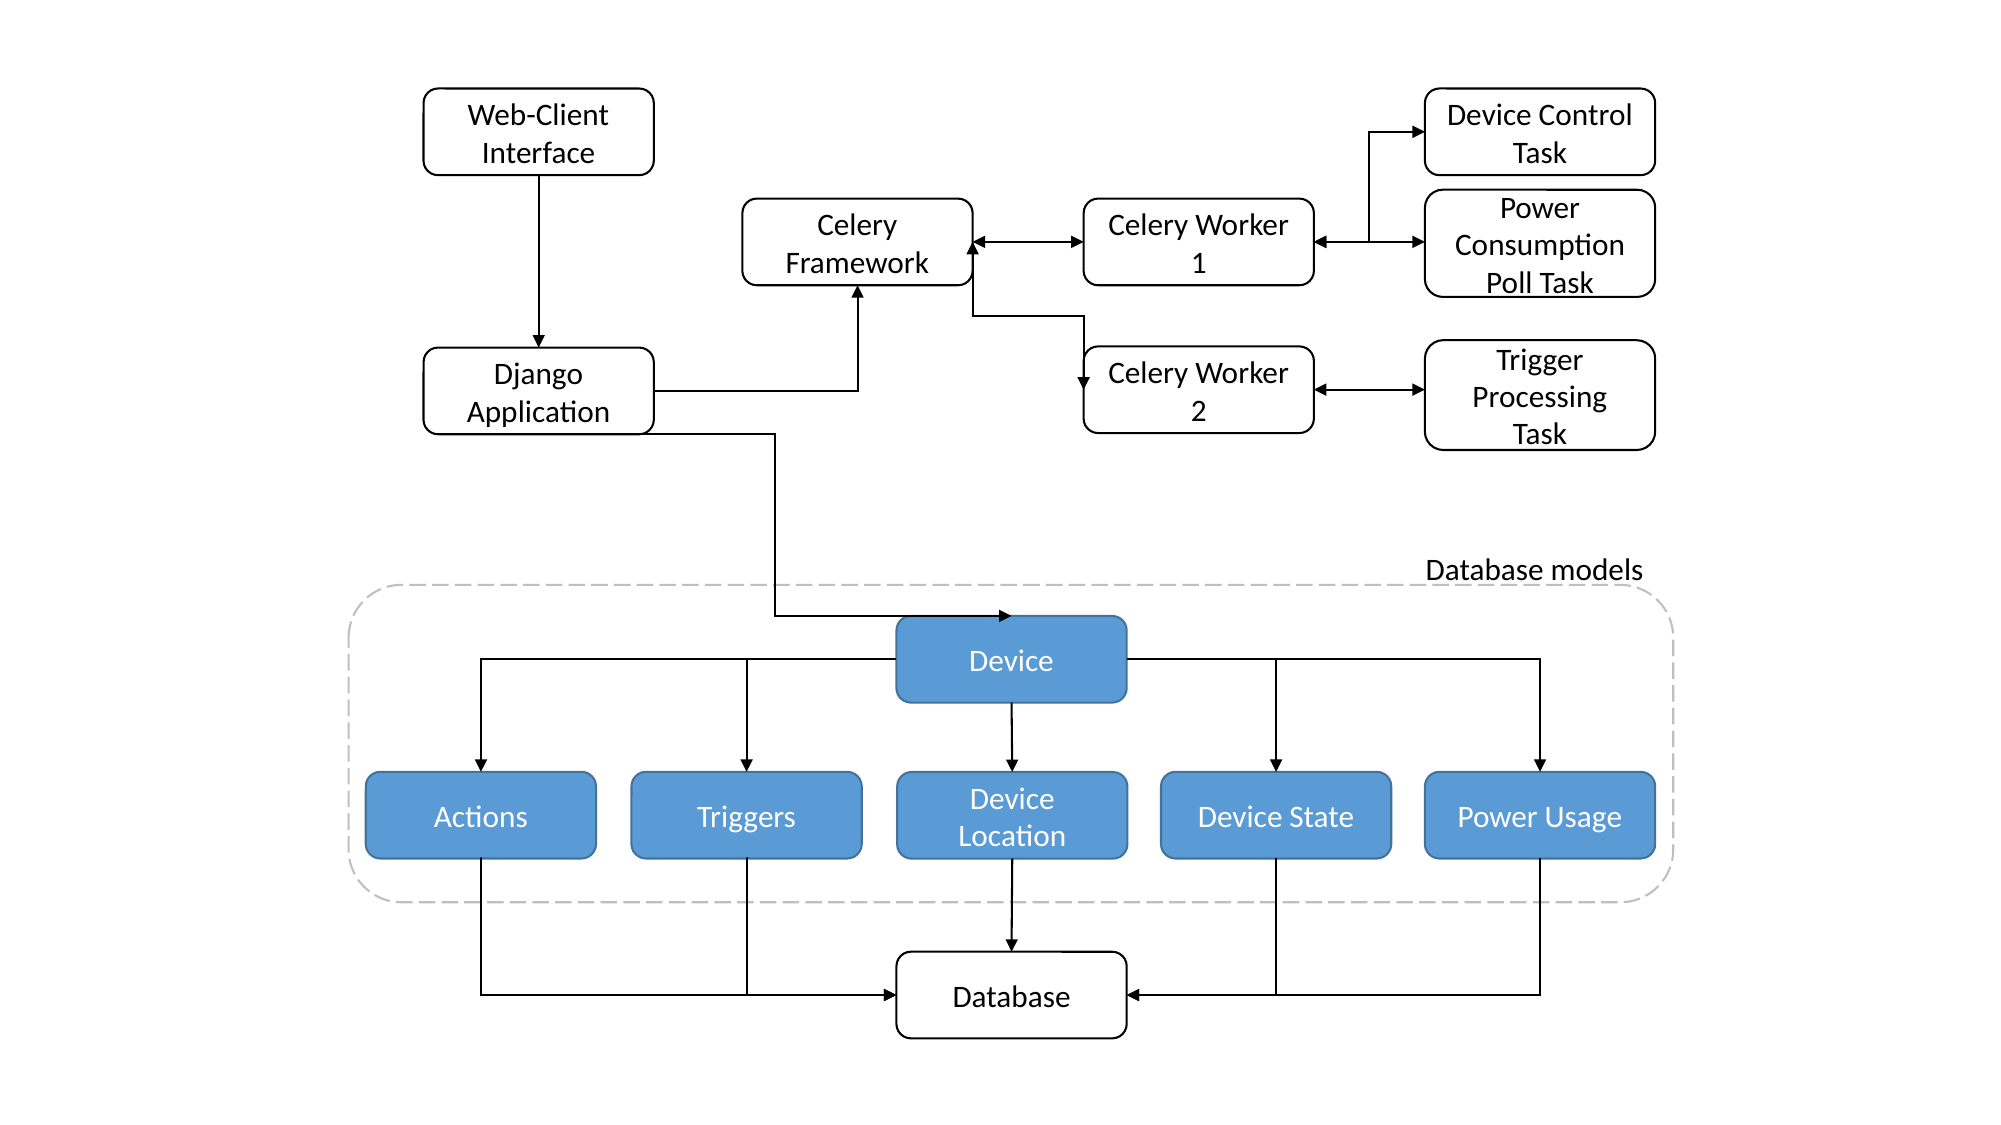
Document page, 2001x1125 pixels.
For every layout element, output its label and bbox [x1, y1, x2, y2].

text_box [348, 88, 1674, 1039]
